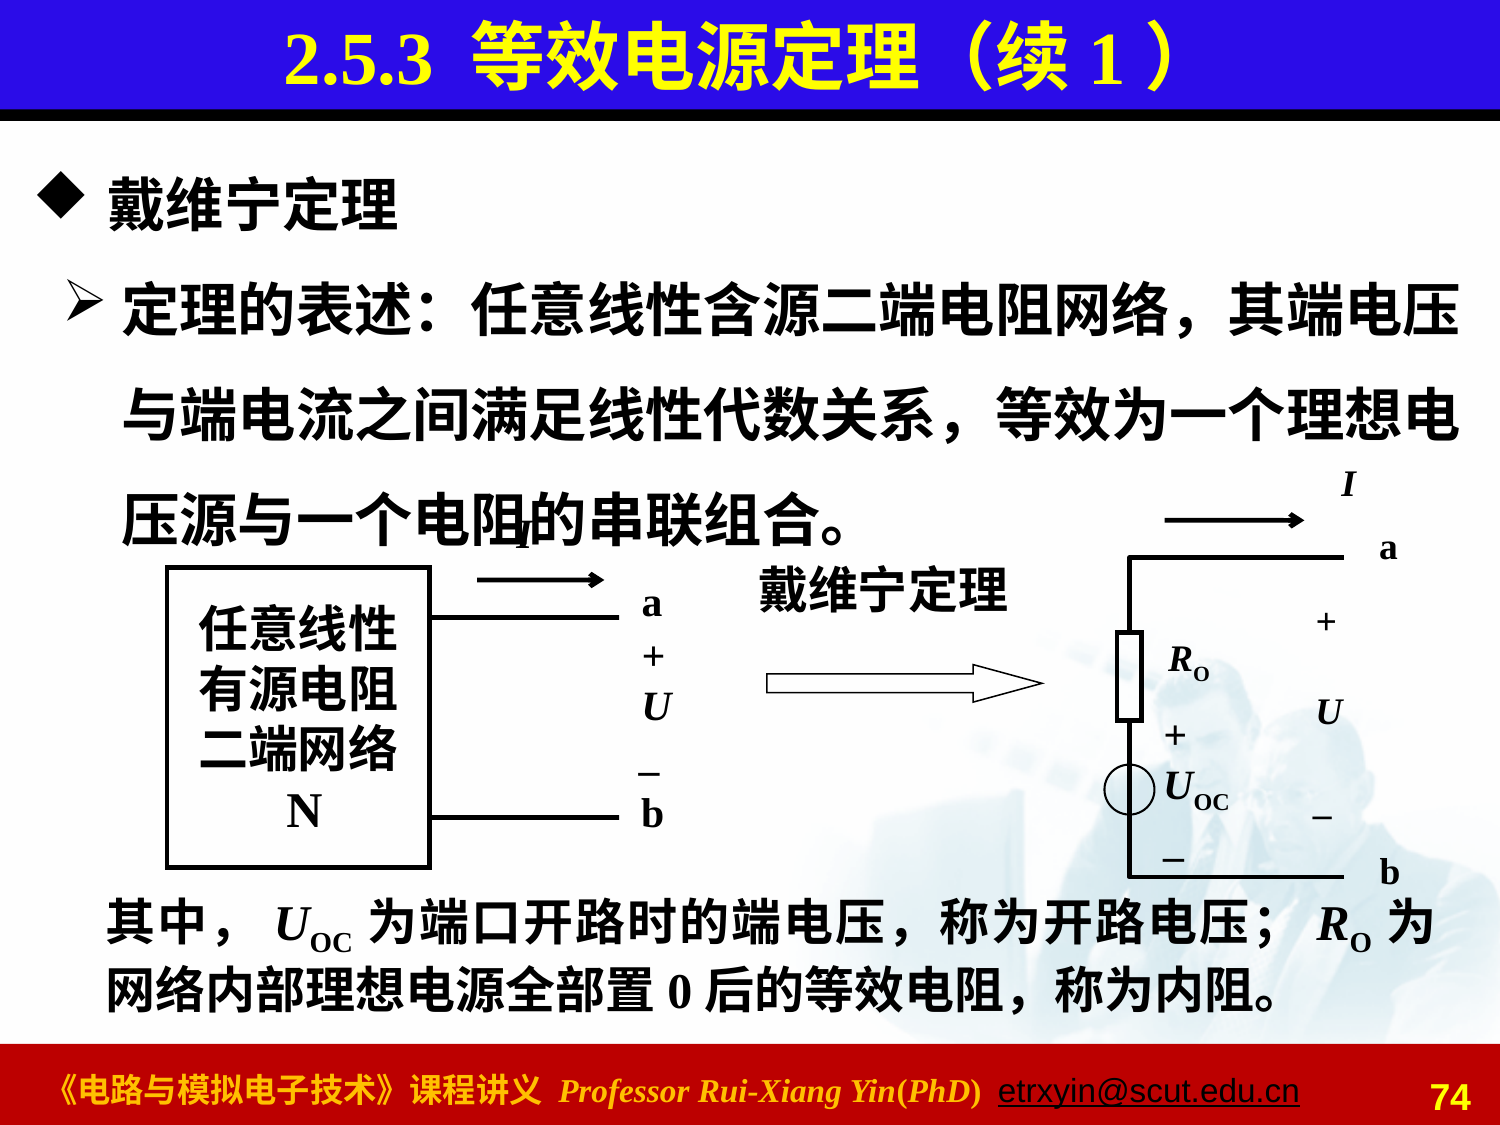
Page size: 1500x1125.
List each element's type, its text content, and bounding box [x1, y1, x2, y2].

picture [0, 121, 1500, 1043]
slide_number 74 [1344, 1065, 1486, 1113]
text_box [166, 498, 718, 868]
title 2.5.3 等效电源定理（续1） [0, 0, 1500, 110]
text_box 戴维宁定理 [743, 550, 1024, 626]
text_box 其中，UOC为端口开路时的端电压，称为开路电压；RO为网络内部理想电源全部置0后的等效电阻，称为内阻。 [90, 882, 1451, 1026]
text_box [1104, 451, 1416, 901]
list 戴维宁定理 定理的表述：任意线性含源二端电阻网络，其端电压与端电流之间满足线性代数关系，等效为一个理想电压源与一个电阻的串联组合。 [17, 125, 1477, 1035]
text_box [766, 664, 1042, 703]
